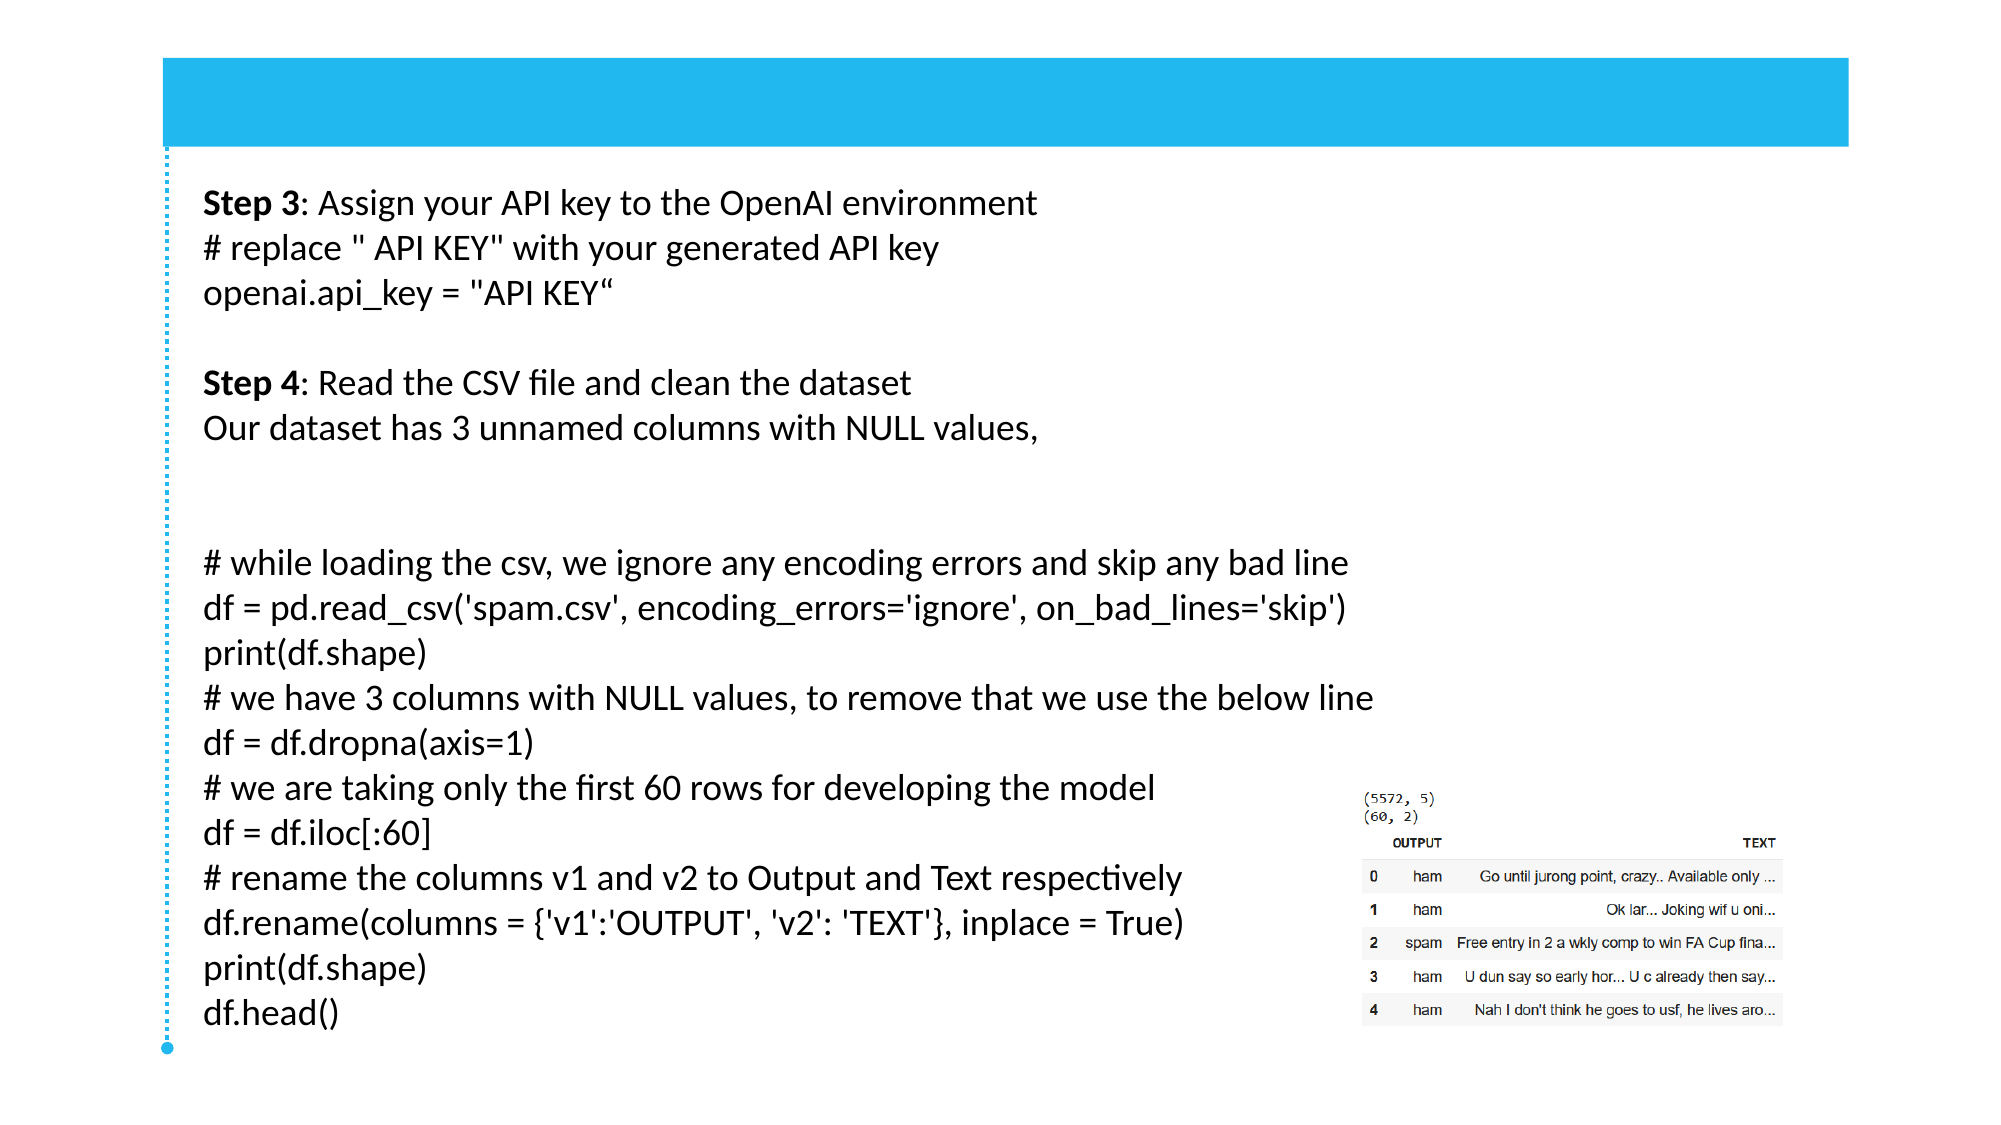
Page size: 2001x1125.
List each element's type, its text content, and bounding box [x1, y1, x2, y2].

picture [1354, 785, 1788, 1036]
text_box [162, 57, 1850, 148]
text_box Step 3: Assign your API key to the OpenAI environment # replace " API KEY" with your generated API key openai.api_key = "API KEY“ Step 4: Read the CSV file and clean the dataset Our dataset has 3 unnamed columns with NULL values, # while loading the csv, we ignore any encoding errors and skip any bad line df = pd.read_csv('spam.csv', encoding_errors='ignore', on_bad_lines='skip') print(df.shape) # we have 3 columns with NULL values, to remove that we use the below line df = df.dropna(axis=1) # we are taking only the first 60 rows for developing the model df = df.iloc[:60] # rename the columns v1 and v2 to Output and Text respectively df.rename(columns = {'v1':'OUTPUT', 'v2': 'TEXT'}, inplace = True) print(df.shape) df.head() [188, 170, 1868, 1125]
